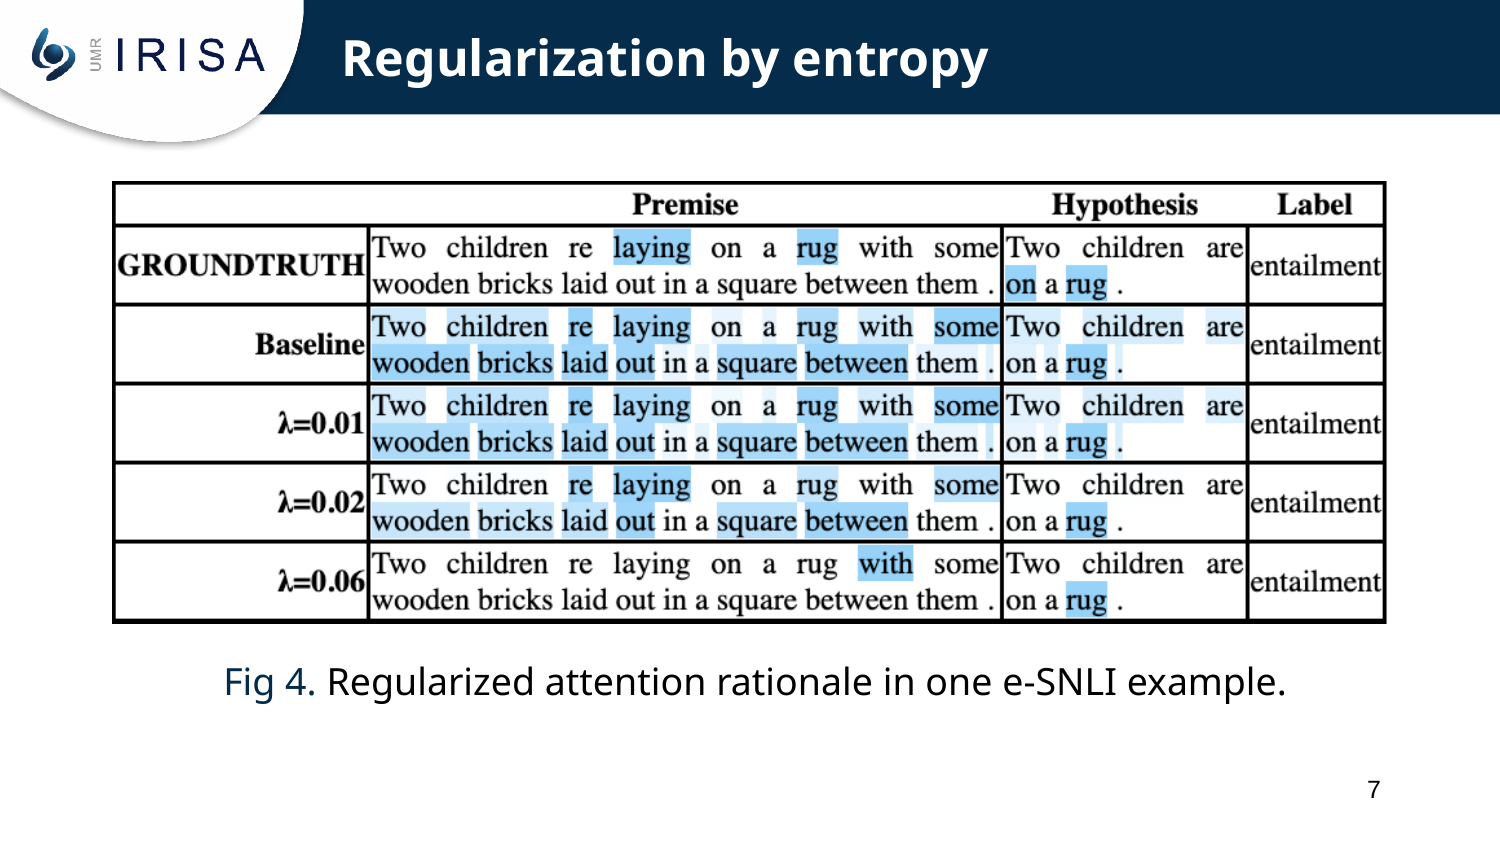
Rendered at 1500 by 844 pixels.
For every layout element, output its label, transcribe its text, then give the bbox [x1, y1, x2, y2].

list Regularization by entropy [326, 16, 1416, 105]
picture [112, 181, 1388, 624]
text_box Fig 4. Regularized attention rationale in one e-SNLI example. [123, 650, 1388, 711]
slide_number 6 [1308, 766, 1440, 812]
picture [17, 19, 275, 92]
